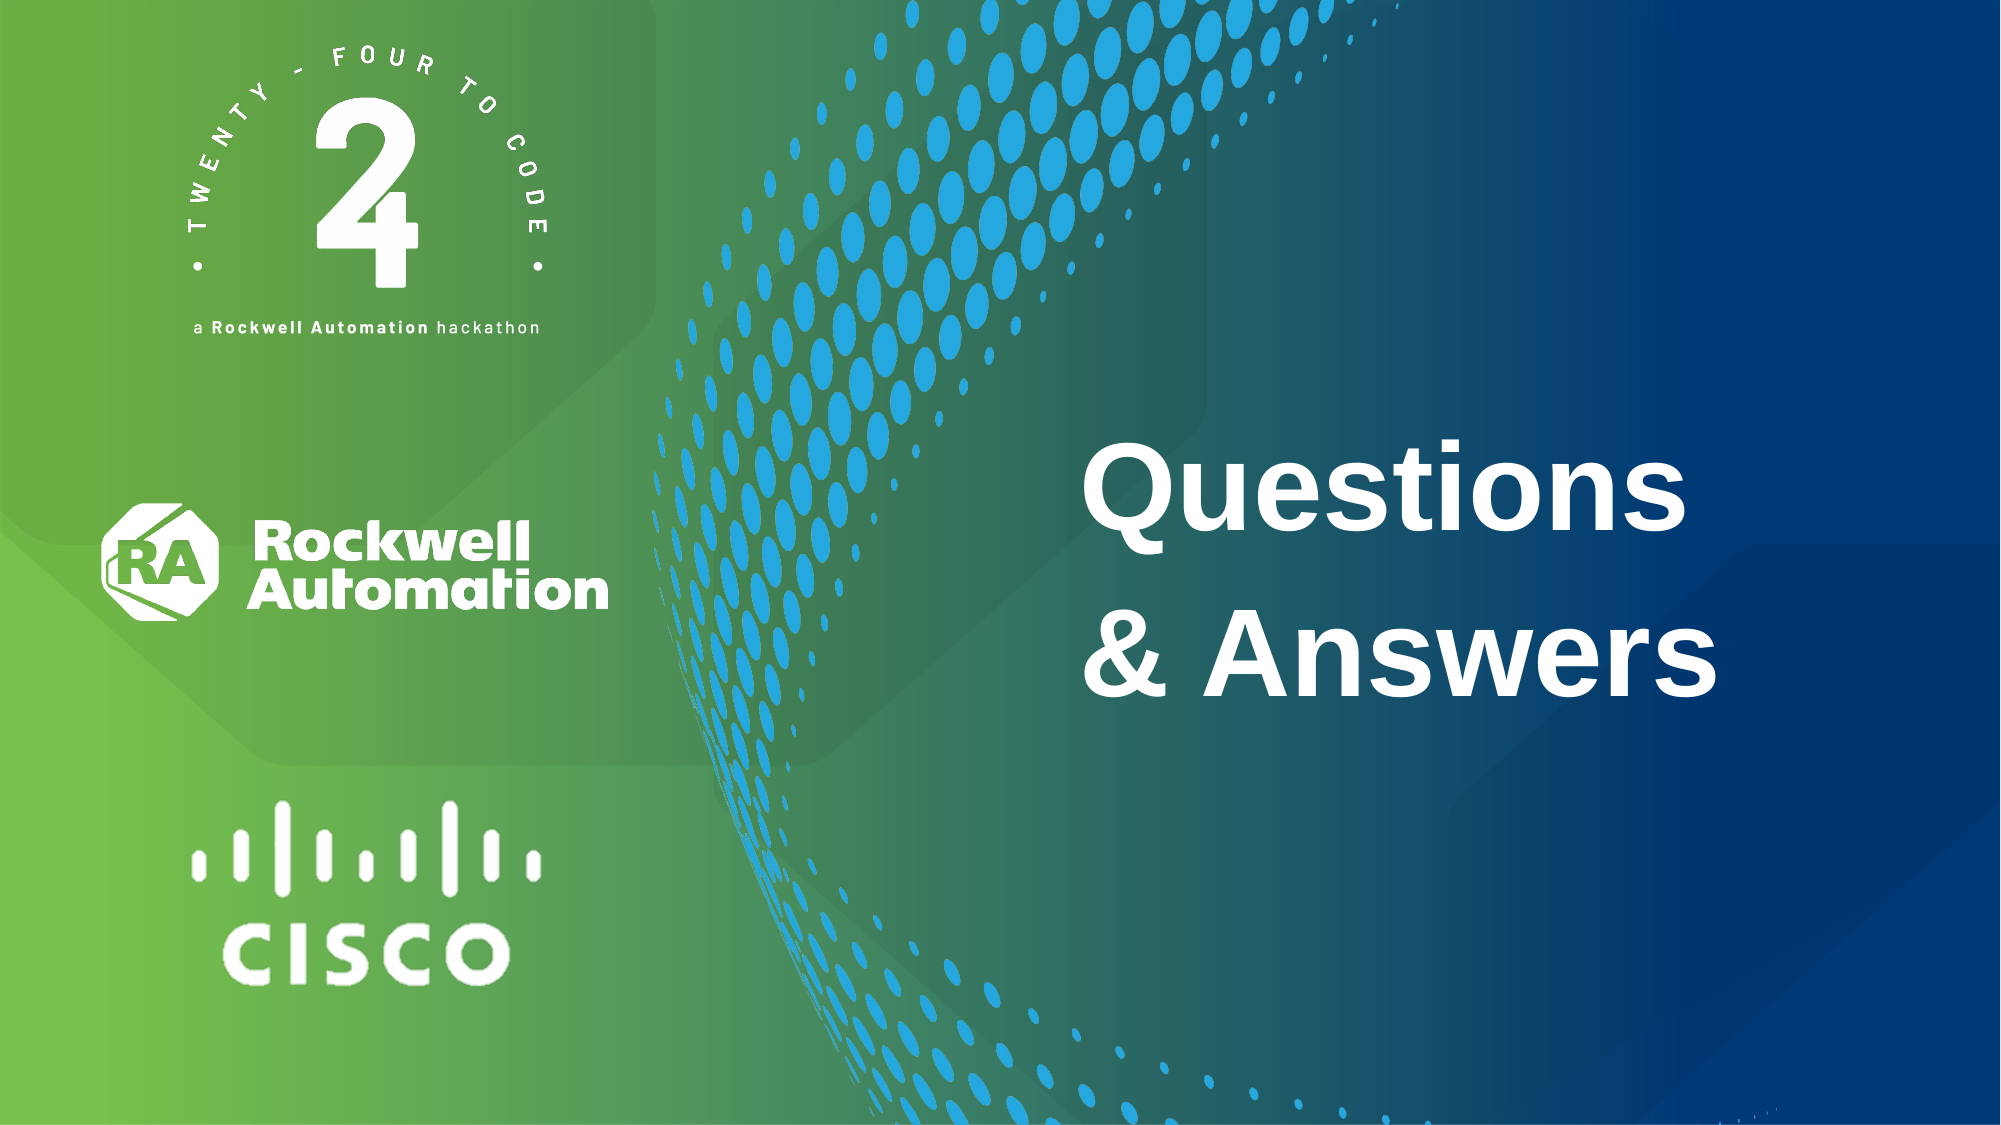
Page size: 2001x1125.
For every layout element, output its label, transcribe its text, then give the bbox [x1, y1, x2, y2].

text_box Questions & Answers [1065, 407, 1800, 719]
picture [0, 0, 2001, 1125]
